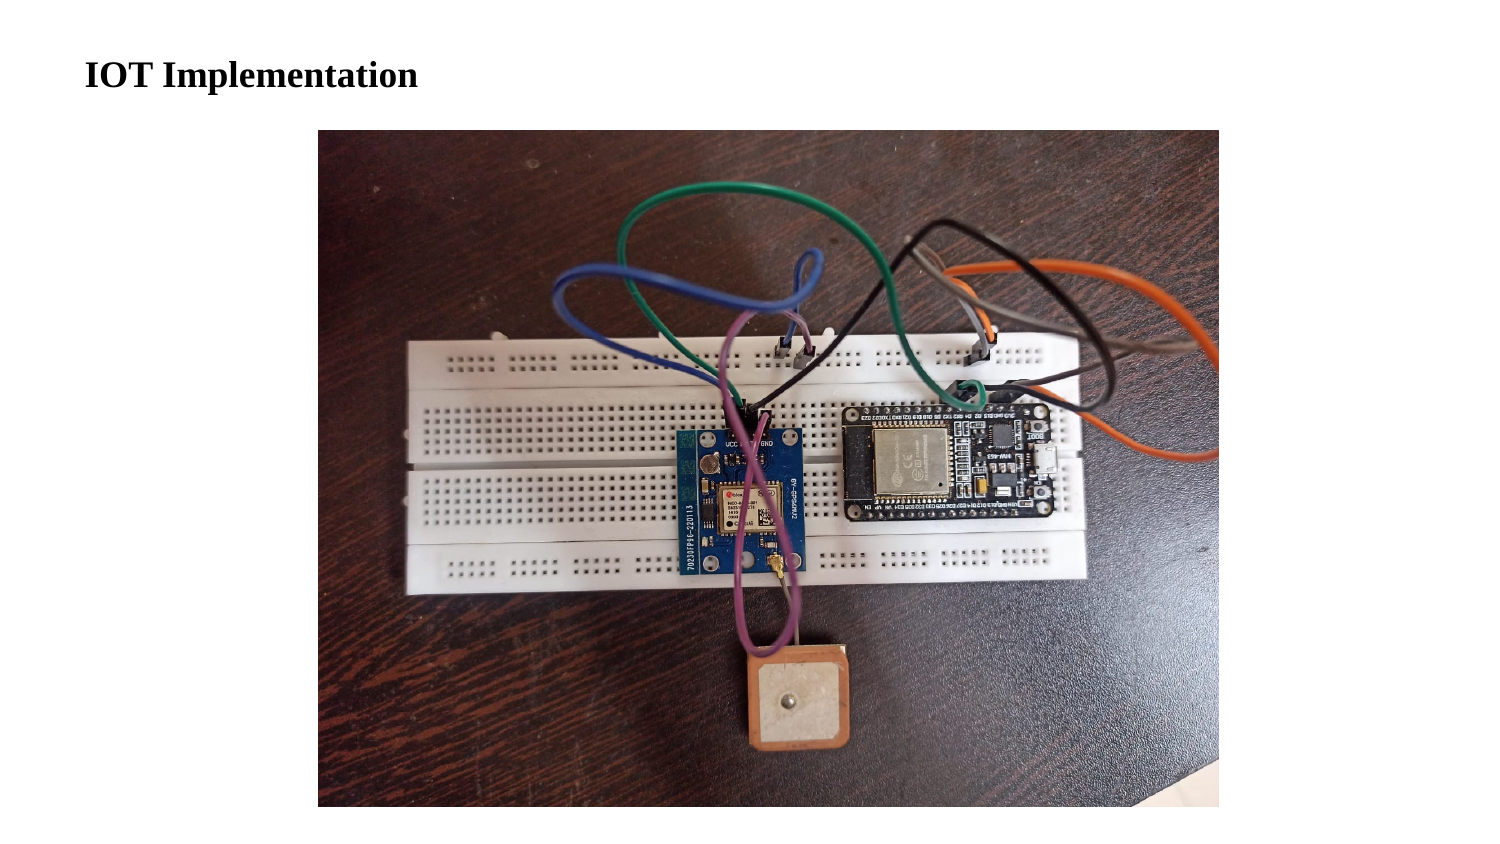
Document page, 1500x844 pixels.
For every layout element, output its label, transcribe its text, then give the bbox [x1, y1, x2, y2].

text_box IOT Implementation [69, 42, 457, 103]
picture [317, 129, 1219, 807]
